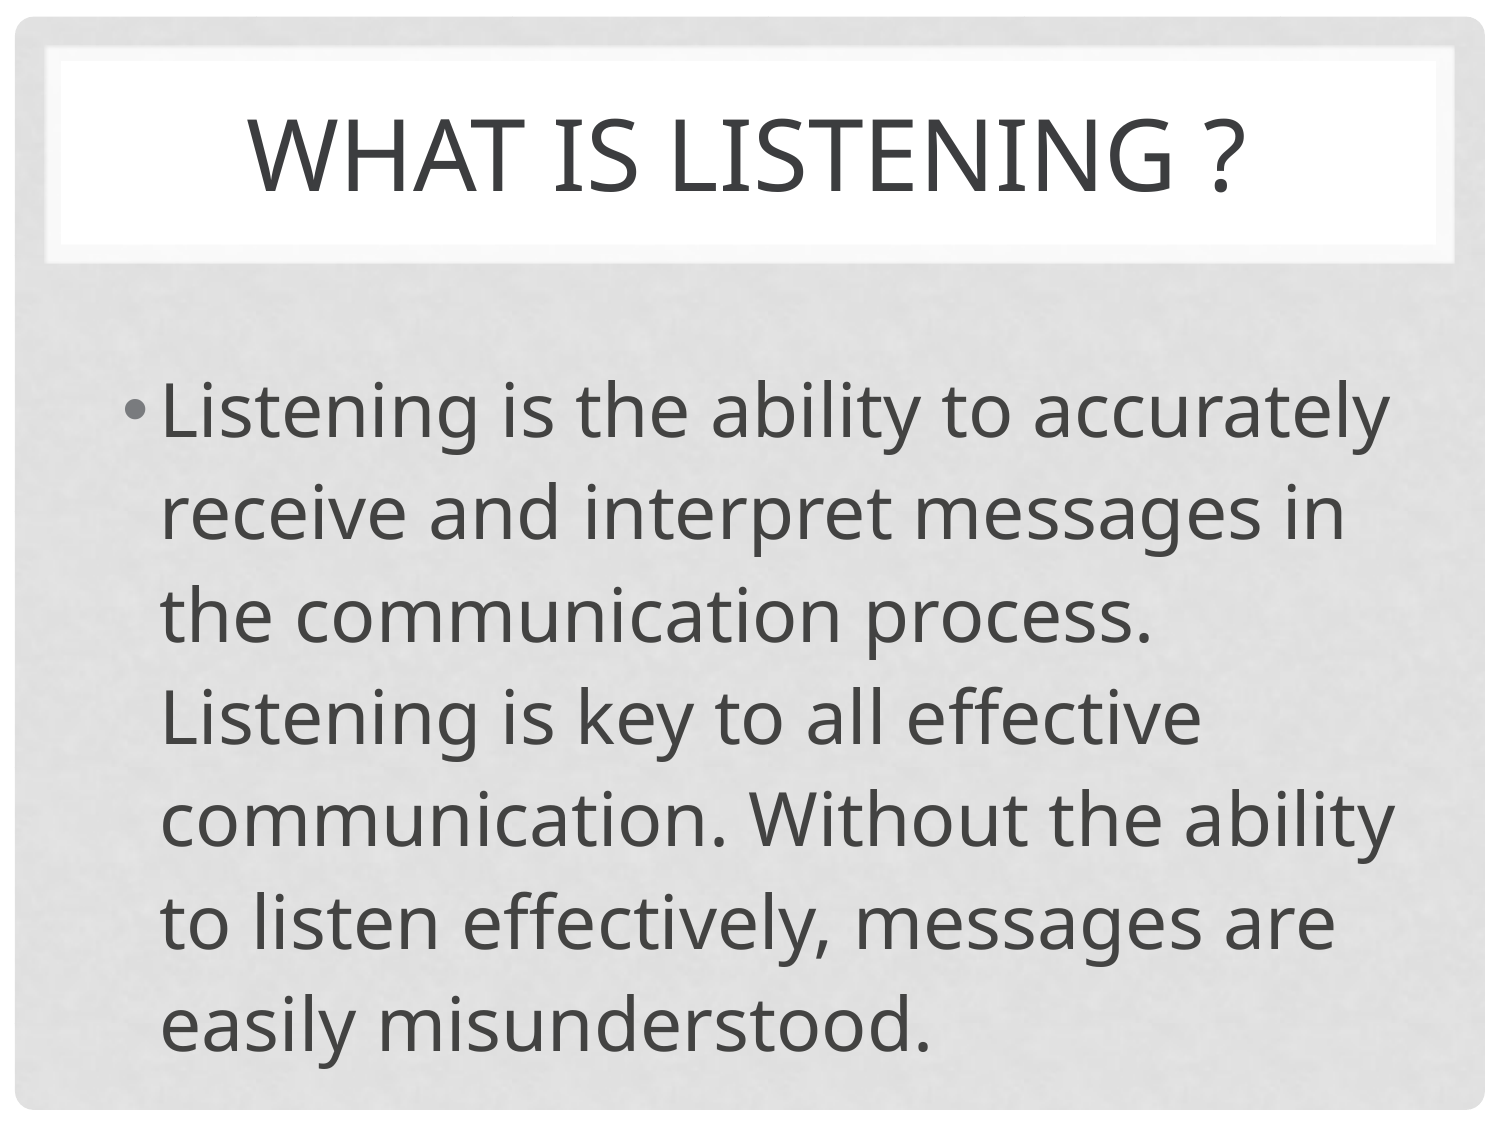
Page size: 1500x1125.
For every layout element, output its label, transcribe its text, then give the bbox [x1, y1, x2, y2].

list Listening is the ability to accurately receive and interpret messages in the communication process. Listening is key to all effective communication. Without the ability to listen effectively, messages are easily misunderstood. [88, 349, 1439, 1125]
title What is listening ? [69, 66, 1425, 238]
